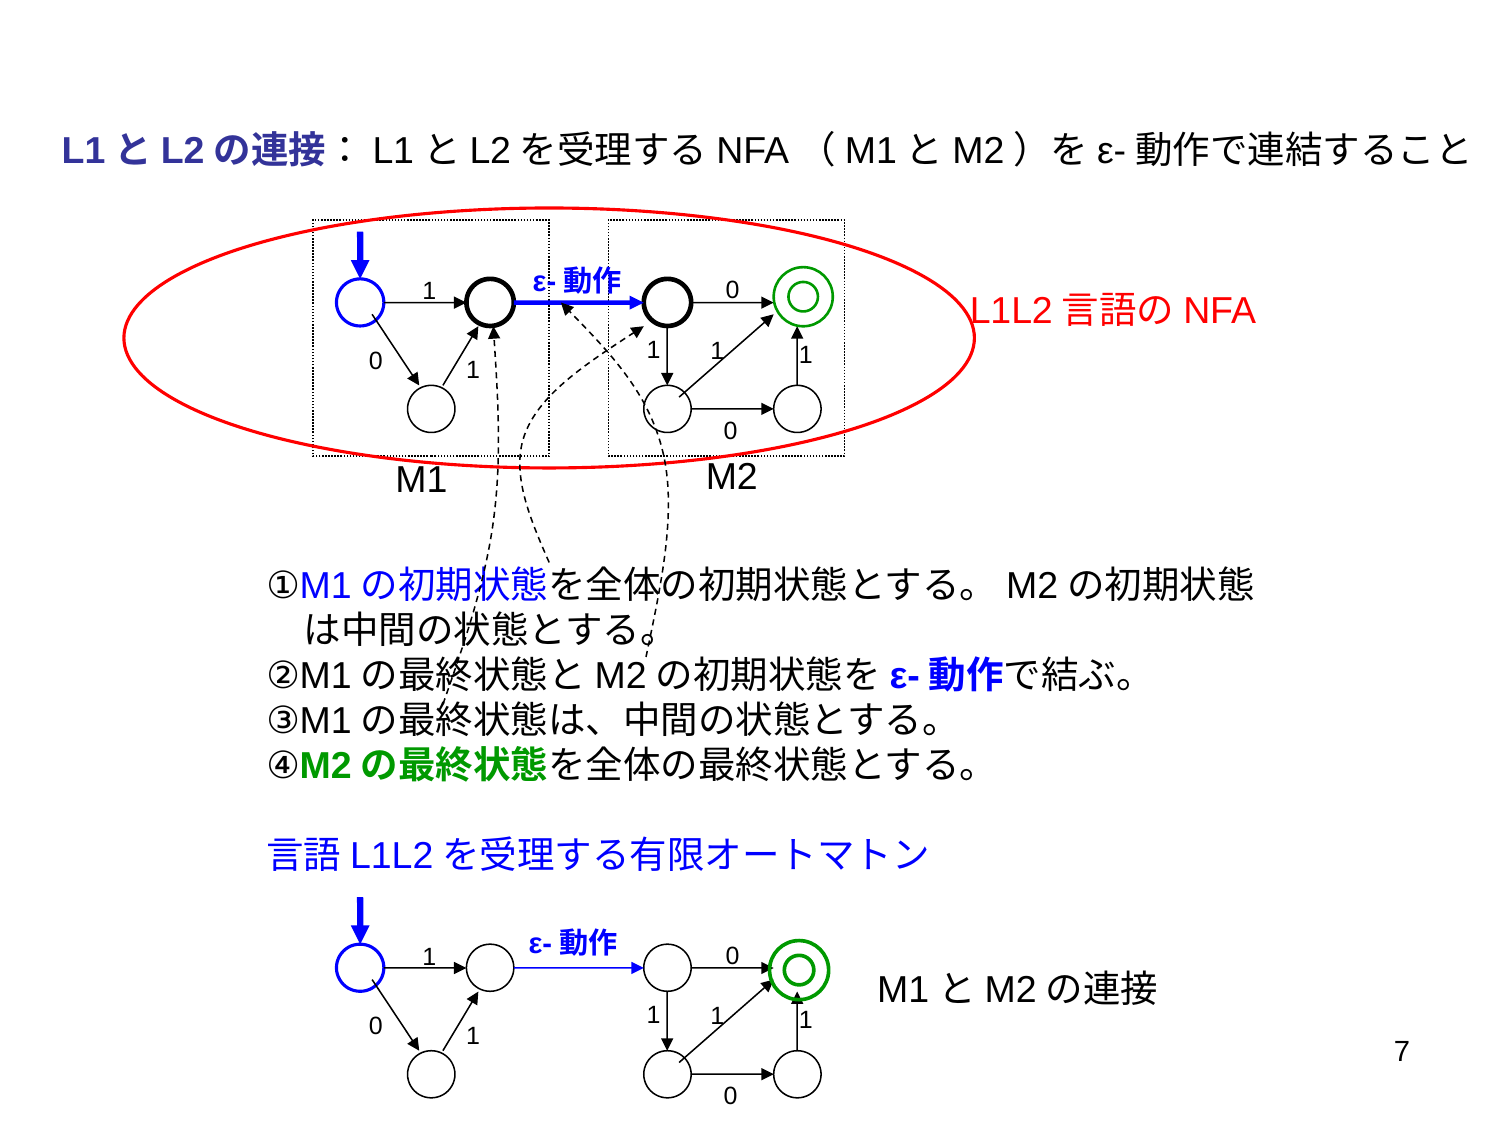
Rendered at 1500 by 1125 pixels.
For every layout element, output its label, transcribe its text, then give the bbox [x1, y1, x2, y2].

text_box 0 [708, 1072, 753, 1118]
text_box [773, 1050, 822, 1098]
text_box [661, 1037, 674, 1051]
text_box [595, 374, 669, 658]
text_box 1 [631, 991, 676, 1037]
text_box [728, 219, 845, 244]
text_box [452, 961, 467, 975]
text_box [773, 432, 845, 457]
text_box [753, 1068, 774, 1081]
text_box [353, 897, 367, 945]
text_box 0 [354, 1002, 398, 1047]
text_box ε-動作 [513, 916, 633, 967]
text_box [466, 991, 479, 1011]
text_box [123, 207, 975, 468]
text_box [773, 267, 833, 327]
text_box M2 [691, 449, 773, 504]
text_box [513, 962, 644, 975]
text_box [643, 944, 692, 991]
text_box [398, 1018, 420, 1051]
text_box [312, 447, 371, 457]
text_box L1L2言語のNFA [955, 278, 1271, 339]
text_box [643, 1050, 692, 1098]
text_box [769, 940, 829, 1000]
text_box ①M1の初期状態を全体の初期状態とする。M2の初期状態 は中間の状態とする。 ②M1の最終状態とM2の初期状態をε-動作で結ぶ。 ③M1の最終状態は、中間の状態とする。 ④M2の最終状態を全体の最終状態とする。 言語L1L2を受理する有限オートマトン [251, 553, 1270, 884]
text_box [560, 302, 607, 370]
text_box 1 [695, 992, 740, 1037]
text_box [519, 326, 644, 563]
text_box L1とL2の連接：L1とL2を受理するNFA（M1とM2）をε-動作で連結すること [46, 118, 1488, 179]
text_box [312, 219, 370, 229]
text_box [740, 980, 772, 1010]
text_box M1とM2の連接 [862, 957, 1173, 1018]
text_box 0 [710, 932, 755, 977]
text_box 1 [451, 1011, 495, 1057]
text_box [755, 961, 769, 975]
text_box M1 [380, 458, 463, 508]
text_box [442, 326, 501, 705]
text_box [407, 1050, 455, 1098]
text_box [466, 944, 514, 992]
slide_number 7 [1074, 1024, 1425, 1103]
text_box 1 [407, 932, 452, 978]
text_box 1 [784, 996, 828, 1041]
text_box [336, 944, 384, 992]
